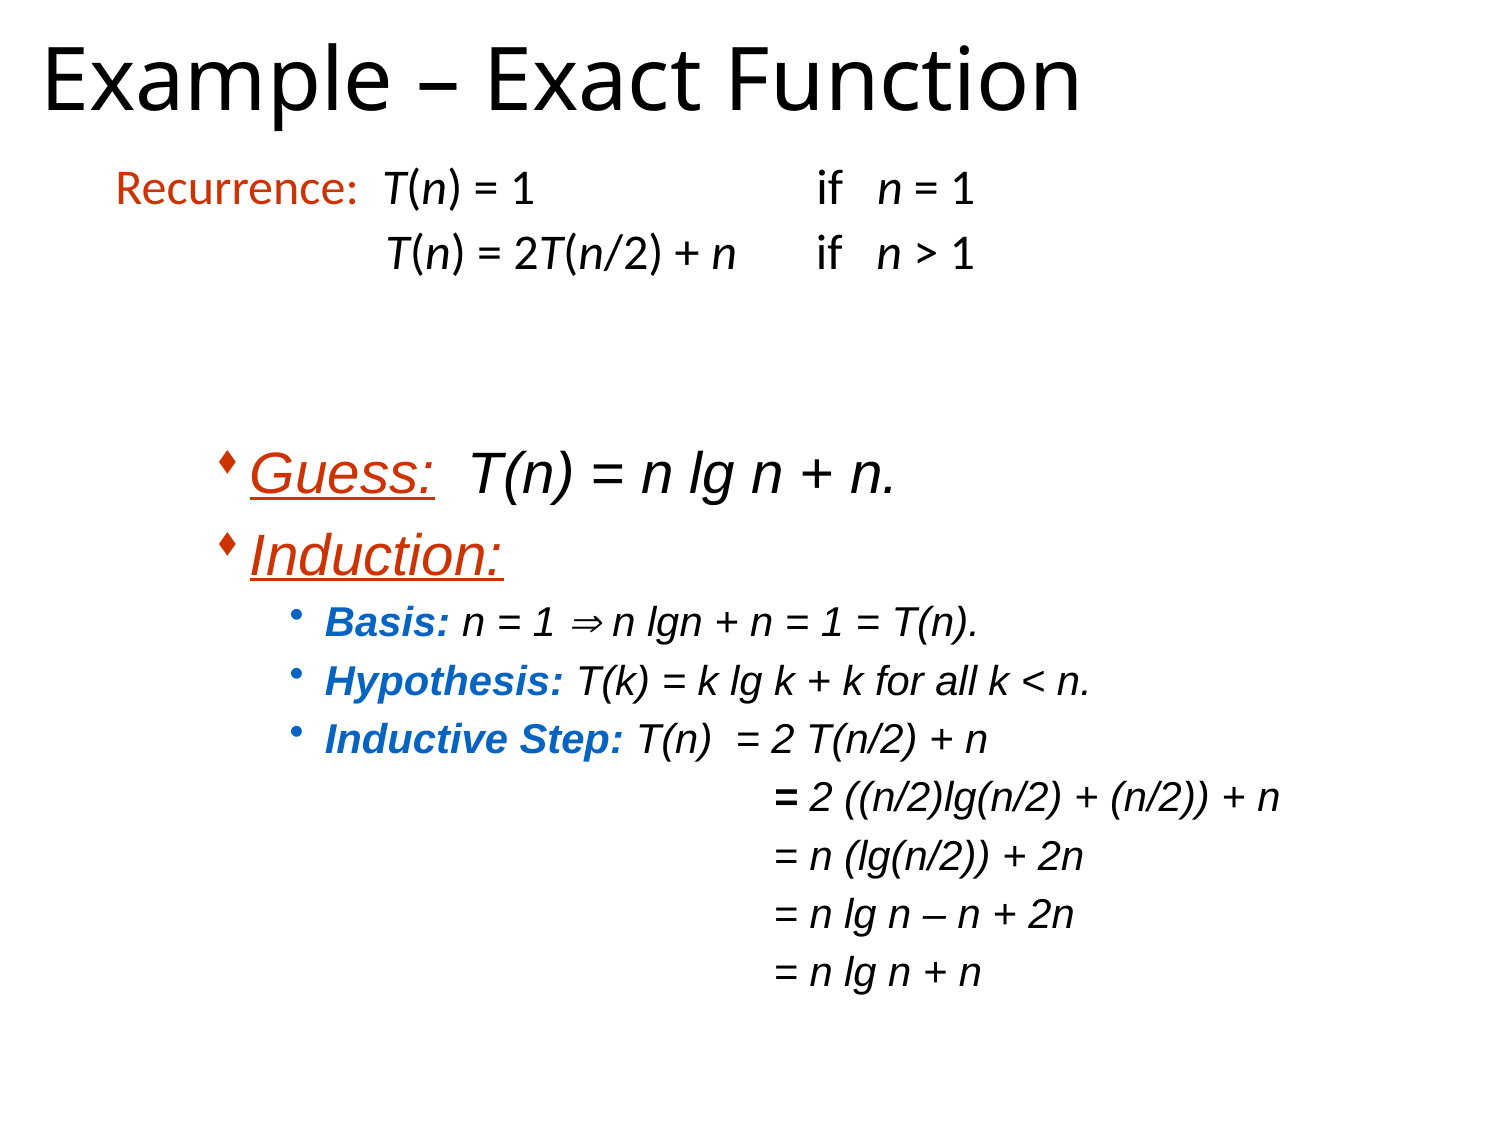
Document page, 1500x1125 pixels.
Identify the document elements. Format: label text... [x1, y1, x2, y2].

list Recurrence: T(n) = 1 if n = 1 T(n) = 2T(n/2) + n if n > 1 [25, 154, 1469, 1014]
title Example – Exact Function [25, 26, 1469, 138]
text_box Guess: T(n) = n lg n + n. Induction: Basis: n = 1  n lgn + n = 1 = T(n). Hypothesis: T(k) = k lg k + k for all k < n. Inductive Step: T(n) = 2 T(n/2) + n = 2 ((n/2)lg(n/2) + (n/2)) + n = n (lg(n/2)) + 2n = n lg n – n + 2n = n lg n + n [160, 427, 1297, 1003]
